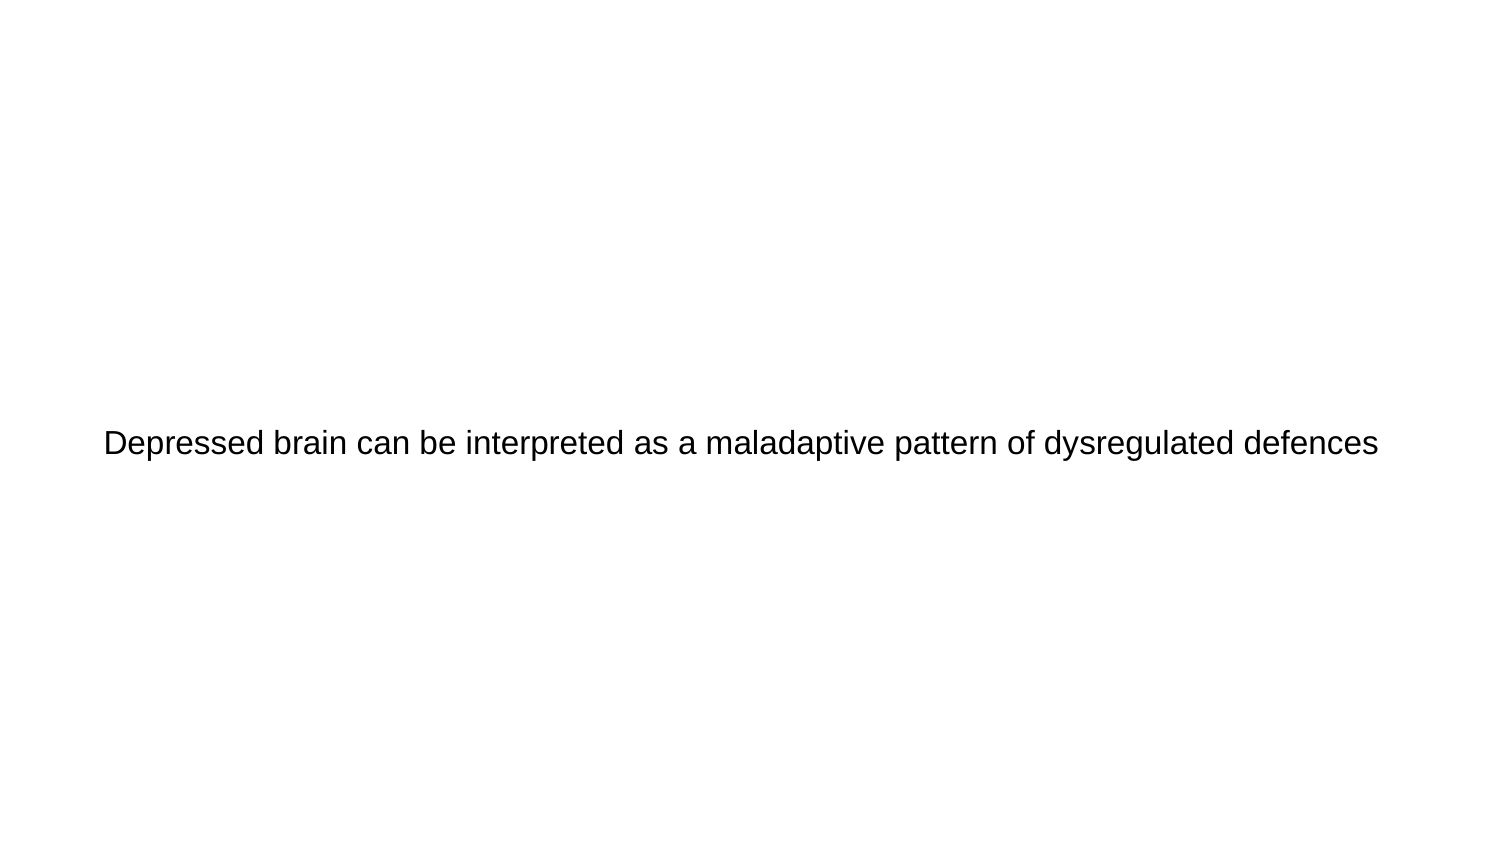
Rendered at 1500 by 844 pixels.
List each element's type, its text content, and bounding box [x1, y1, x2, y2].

title Depressed brain can be interpreted as a maladaptive pattern of dysregulated defences [51, 139, 1449, 476]
